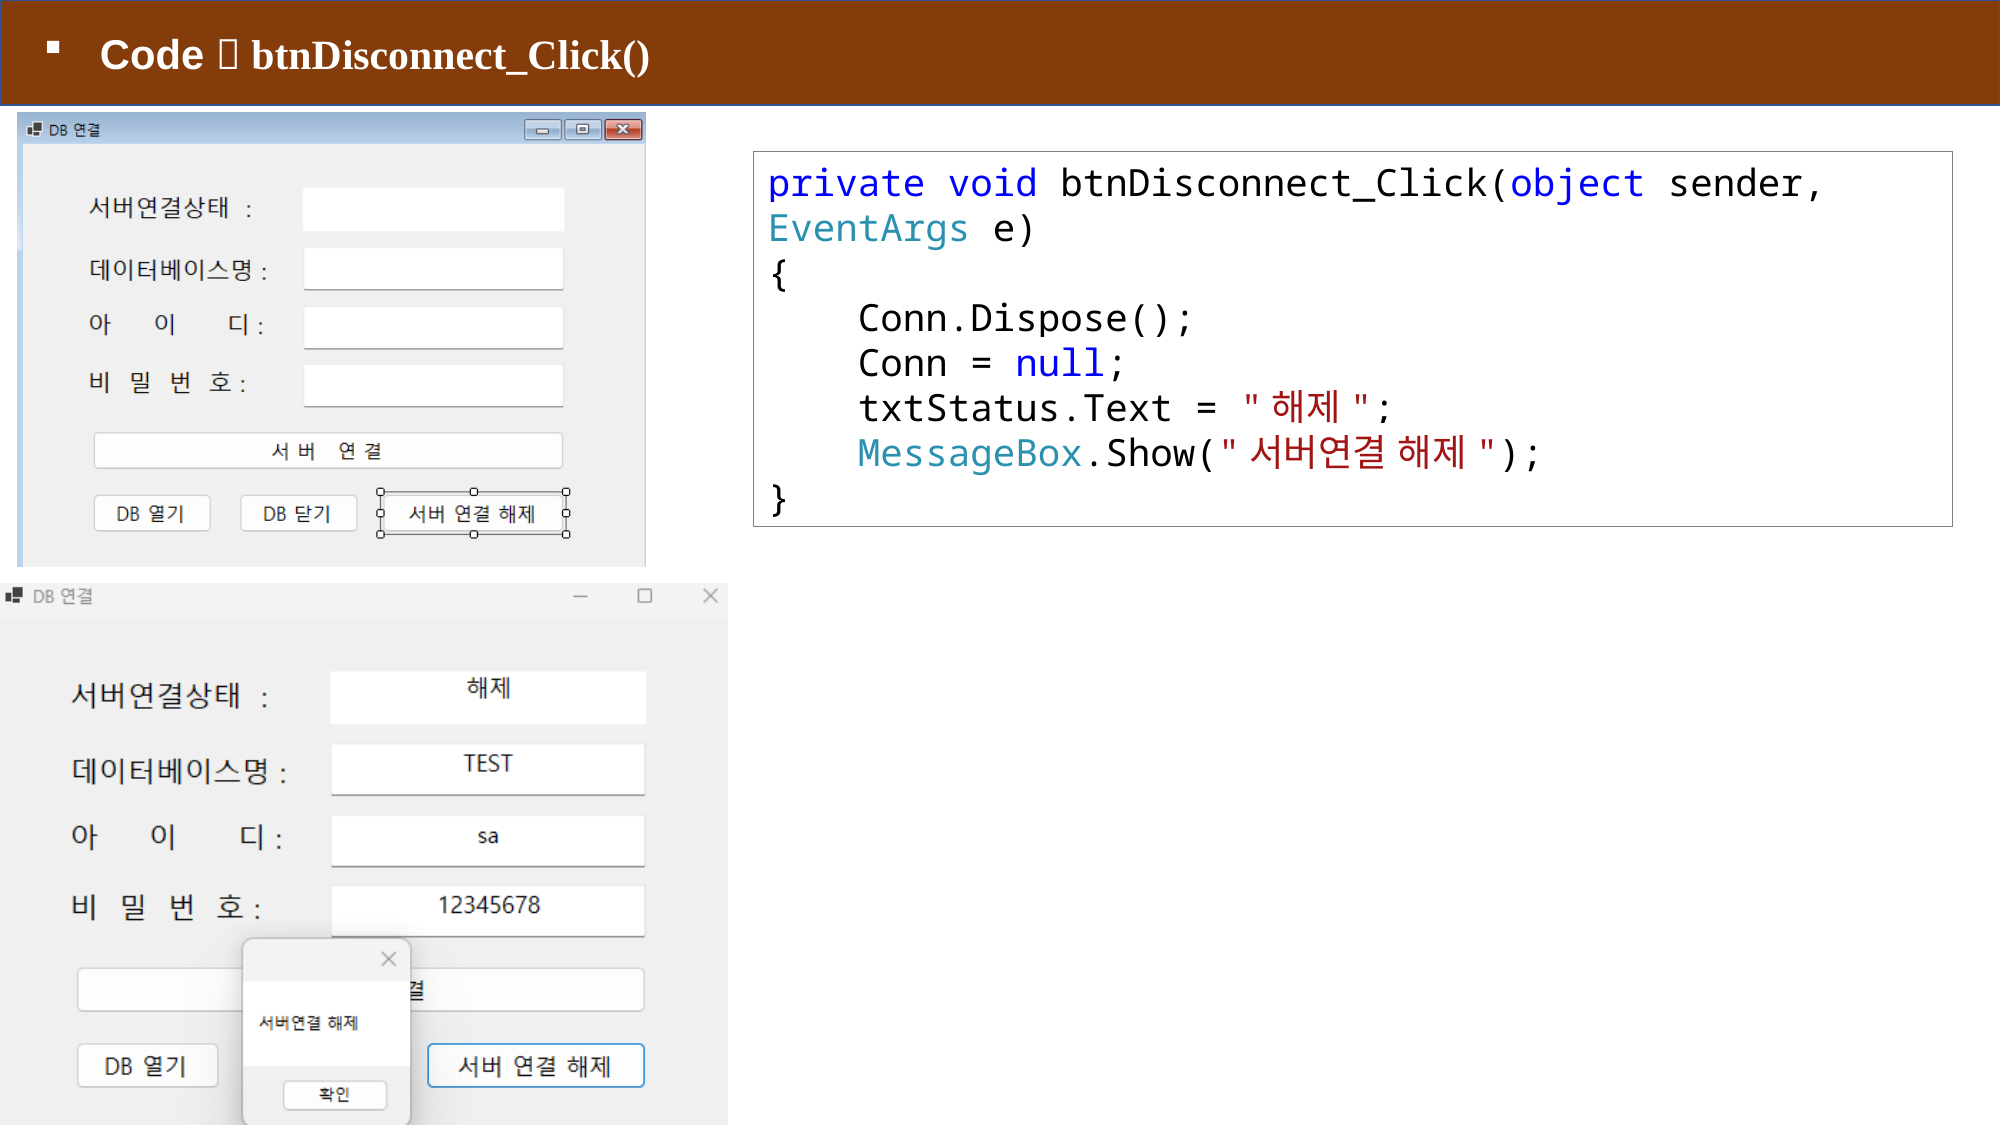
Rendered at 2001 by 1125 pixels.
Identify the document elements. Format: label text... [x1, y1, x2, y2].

picture [0, 583, 728, 1125]
text_box private void btnDisconnect_Click(object sender, EventArgs e) { Conn.Dispose(); Conn = null; txtStatus.Text = "해제"; MessageBox.Show("서버연결 해제"); } [753, 151, 1953, 527]
text_box Code  btnDisconnect_Click() [0, 0, 2000, 106]
picture [17, 112, 646, 567]
